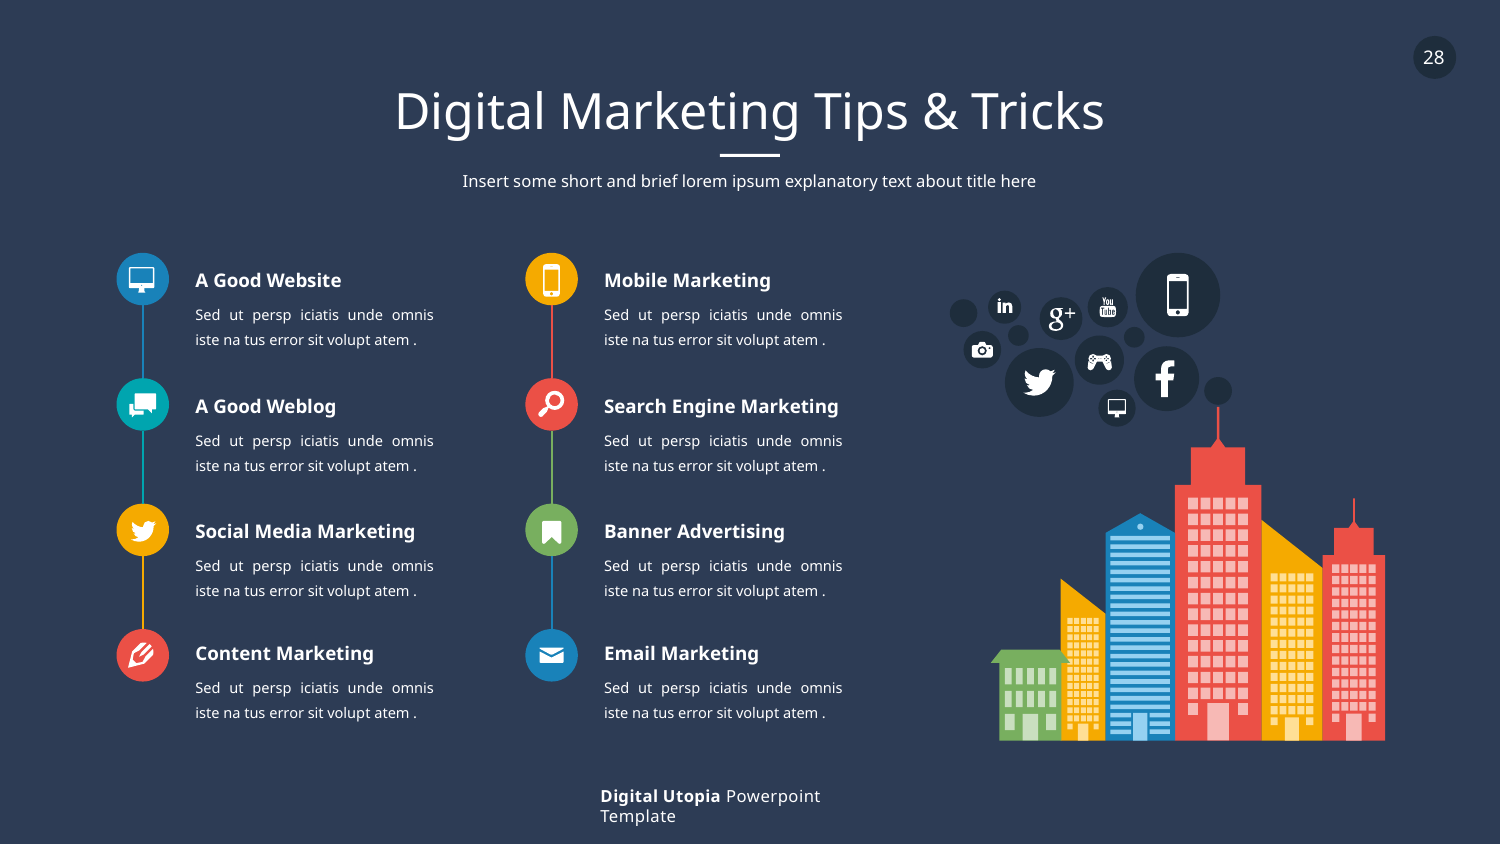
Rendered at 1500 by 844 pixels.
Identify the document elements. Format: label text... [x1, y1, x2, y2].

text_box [116, 252, 435, 719]
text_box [949, 252, 1386, 741]
list Digital Marketing Tips & Tricks [112, 79, 1388, 146]
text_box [525, 252, 843, 719]
list Insert some short and brief lorem ipsum explanatory text about title here [112, 170, 1388, 196]
